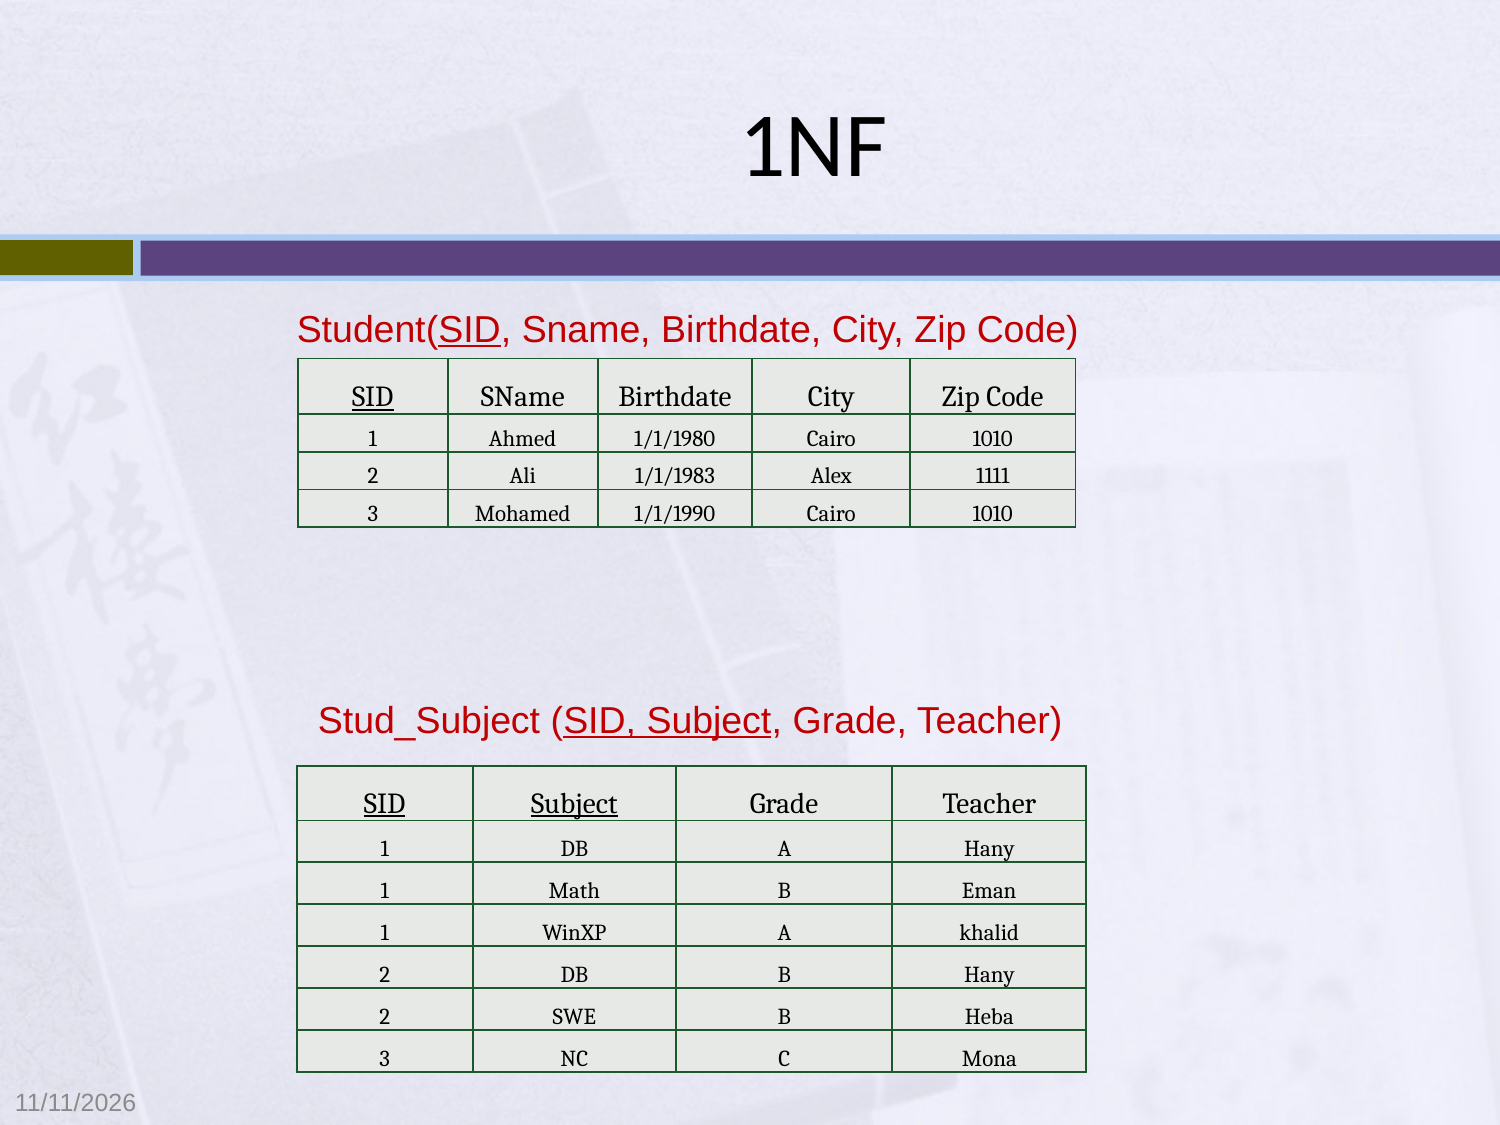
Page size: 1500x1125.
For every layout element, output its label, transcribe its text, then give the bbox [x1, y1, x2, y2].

table_cell B [677, 947, 891, 987]
table_header Teacher [893, 767, 1085, 820]
table_cell 1/1/1980 [599, 415, 751, 451]
text_box Stud_Subject (SID, Subject, Grade, Teacher) [229, 688, 1109, 749]
table_cell 3 [298, 1031, 472, 1071]
text_box Student(SID, Sname, Birthdate, City, Zip Code) [229, 297, 1105, 358]
table_cell khalid [893, 905, 1085, 945]
table_cell 1010 [911, 415, 1075, 451]
table_cell Cairo [753, 415, 909, 451]
table_cell B [677, 989, 891, 1029]
table_cell 2 [298, 947, 472, 987]
table_header Zip Code [911, 359, 1075, 413]
table_cell Hany [893, 947, 1085, 987]
table_cell A [677, 905, 891, 945]
table_cell 1010 [911, 490, 1075, 526]
table_cell Mona [893, 1031, 1085, 1071]
table_cell DB [474, 821, 675, 861]
table_cell NC [474, 1031, 675, 1071]
table_cell 1/1/1990 [599, 490, 751, 526]
table_cell Hany [893, 821, 1085, 861]
table_cell WinXP [474, 905, 675, 945]
table_cell 3 [299, 490, 447, 526]
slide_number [0, 1078, 296, 1125]
table_header SID [299, 359, 447, 413]
table_cell 1/1/1983 [599, 453, 751, 489]
table_cell Heba [893, 989, 1085, 1029]
table_cell DB [474, 947, 675, 987]
table_cell Mohamed [449, 490, 597, 526]
table_cell Ahmed [449, 415, 597, 451]
table_cell 1 [298, 905, 472, 945]
table_header City [753, 359, 909, 413]
table_cell 1 [298, 863, 472, 903]
table_cell Math [474, 863, 675, 903]
table_header Birthdate [599, 359, 751, 413]
table_header Subject [474, 767, 675, 820]
table_cell 2 [299, 453, 447, 489]
table_cell Eman [893, 863, 1085, 903]
table_cell 1111 [911, 453, 1075, 489]
table_cell Cairo [753, 490, 909, 526]
table_cell Alex [753, 453, 909, 489]
table_header SID [298, 767, 472, 820]
table_header SName [449, 359, 597, 413]
table_header Grade [677, 767, 891, 820]
table_cell C [677, 1031, 891, 1071]
picture [0, 282, 1500, 1125]
table_cell A [677, 821, 891, 861]
table_cell 1 [299, 415, 447, 451]
table_cell 2 [298, 989, 472, 1029]
table_cell SWE [474, 989, 675, 1029]
table_cell Ali [449, 453, 597, 489]
table_cell B [677, 863, 891, 903]
picture [0, 0, 1500, 234]
table_cell 1 [298, 821, 472, 861]
title 1NF [138, 46, 1489, 234]
